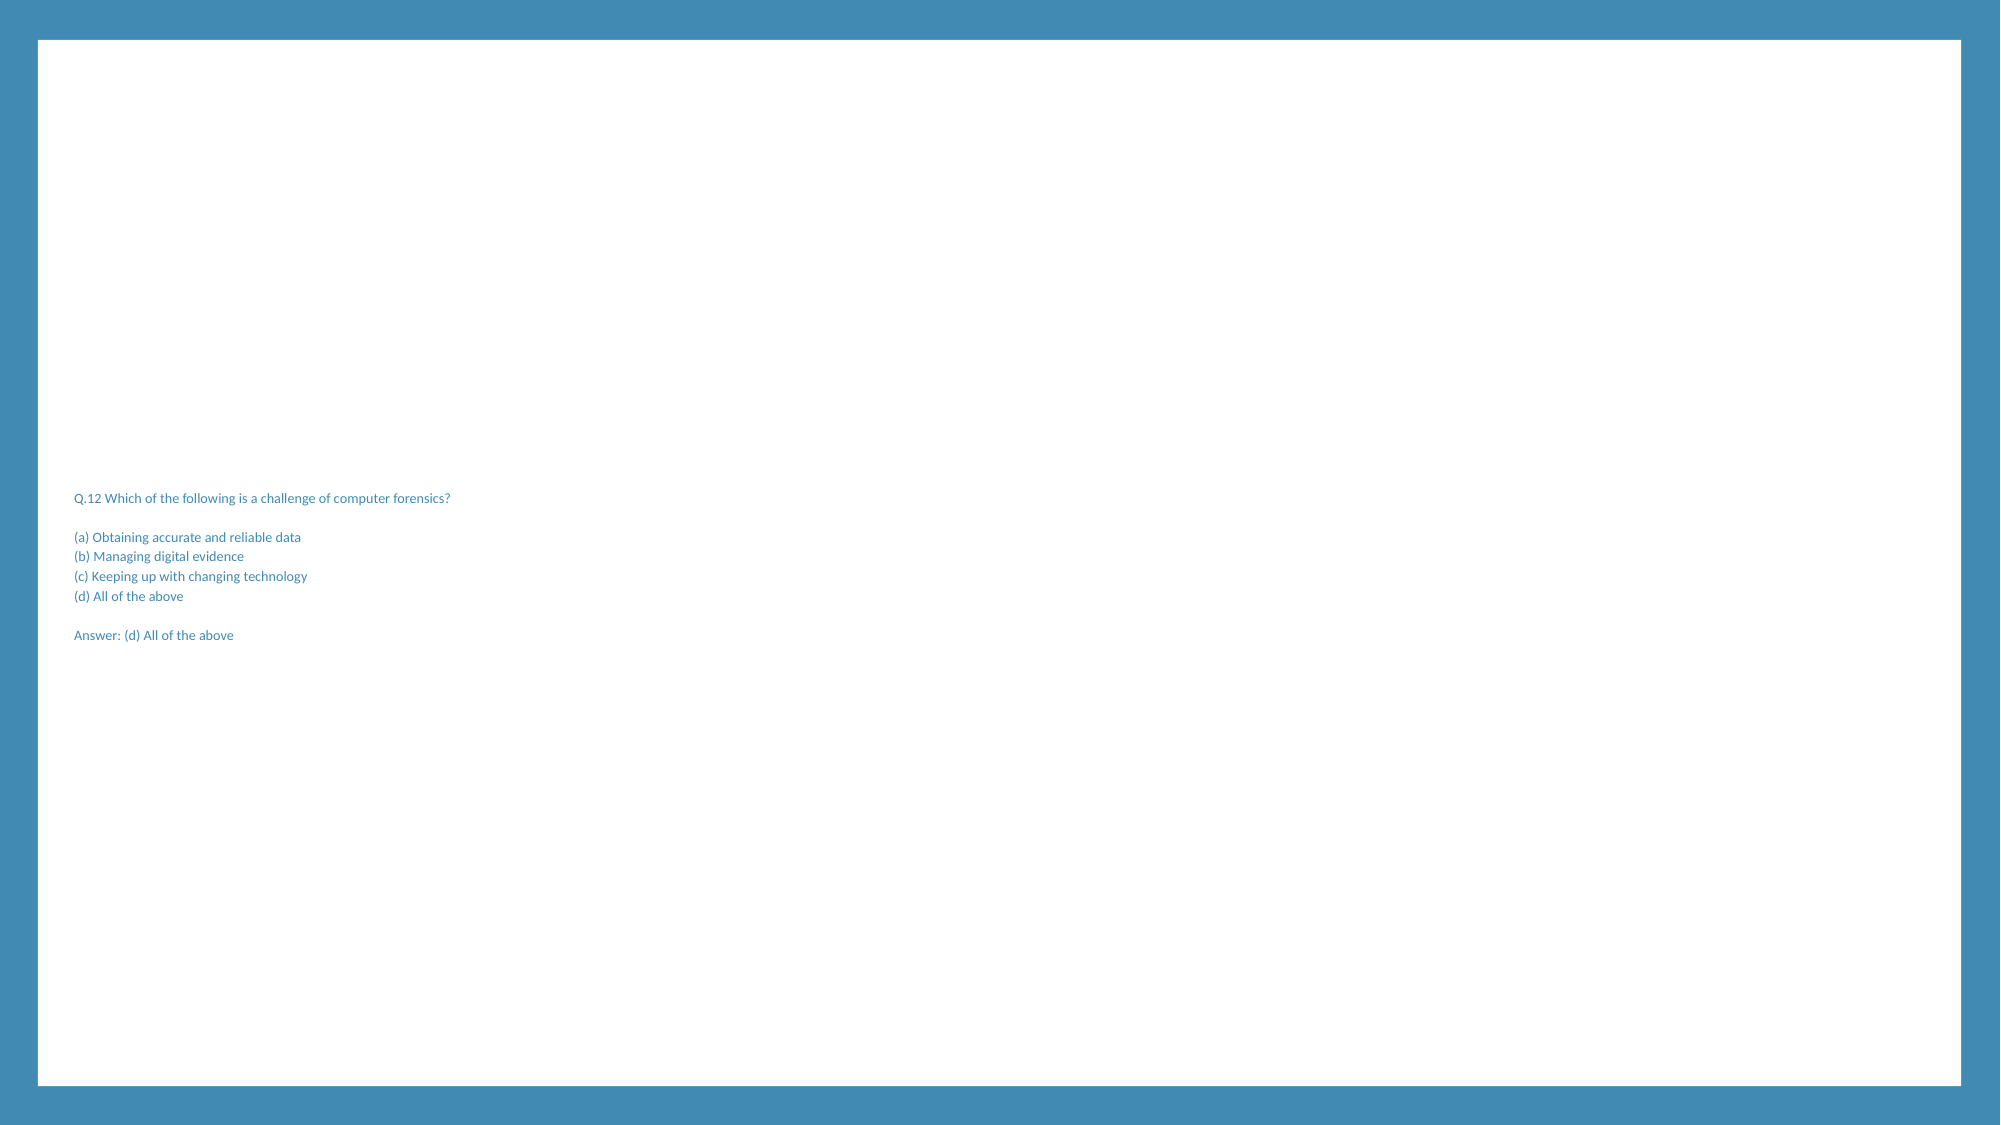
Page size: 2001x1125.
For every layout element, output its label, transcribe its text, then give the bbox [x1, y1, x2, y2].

title Q.12 Which of the following is a challenge of computer forensics? (a) Obtaining accurate and reliable data (b) Managing digital evidence (c) Keeping up with changing technology (d) All of the above Answer: (d) All of the above [59, 59, 1863, 1098]
